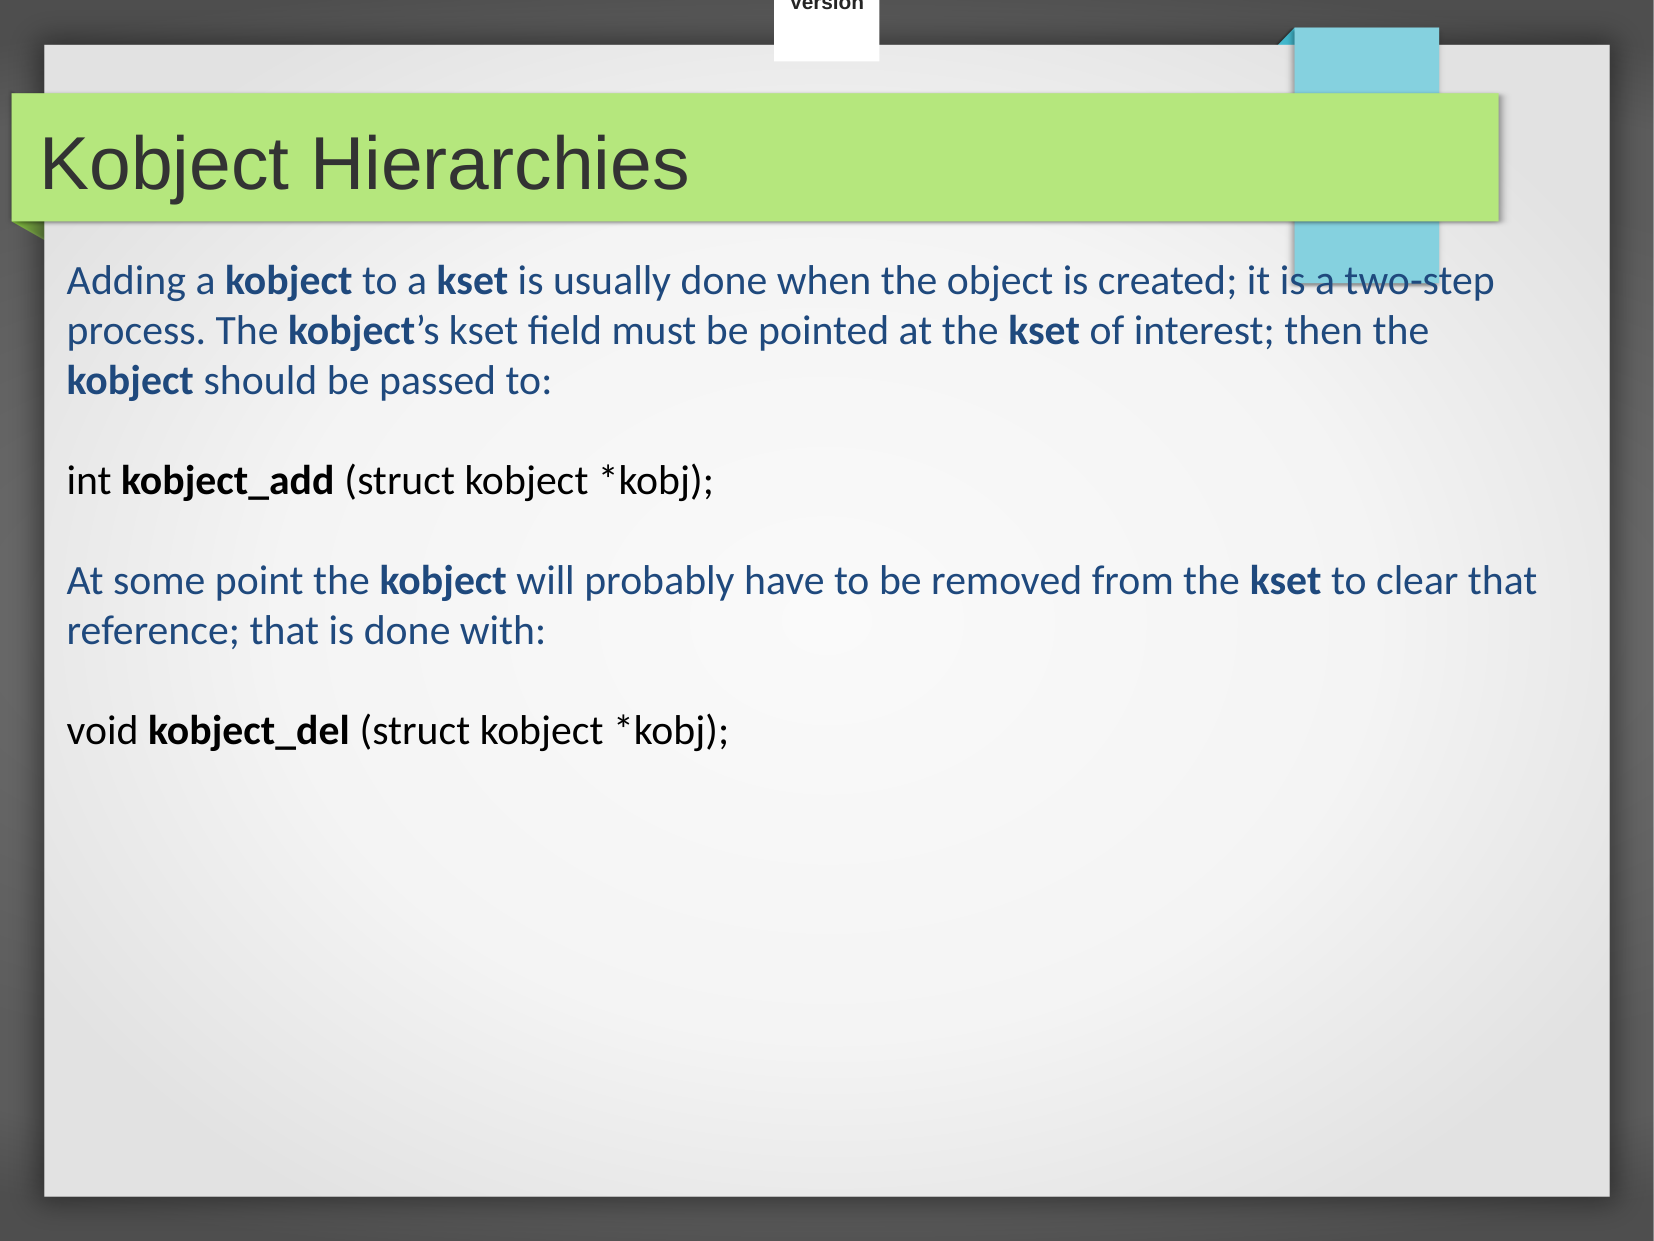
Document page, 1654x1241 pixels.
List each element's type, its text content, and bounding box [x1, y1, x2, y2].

title Kobject Hierarchies [39, 106, 1565, 213]
text_box Version [774, 0, 880, 62]
picture [0, 0, 1654, 1241]
text_box Adding a kobject to a kset is usually done when the object is created; it is a two-step process. The kobject’s kset field must be pointed at the kset of interest; then the kobject should be passed to: int kobject_add (struct kobject *kobj); At some point the kobject will probably have to be removed from the kset to clear that reference; that is done with: void kobject_del (struct kobject *kobj); [51, 245, 1602, 811]
